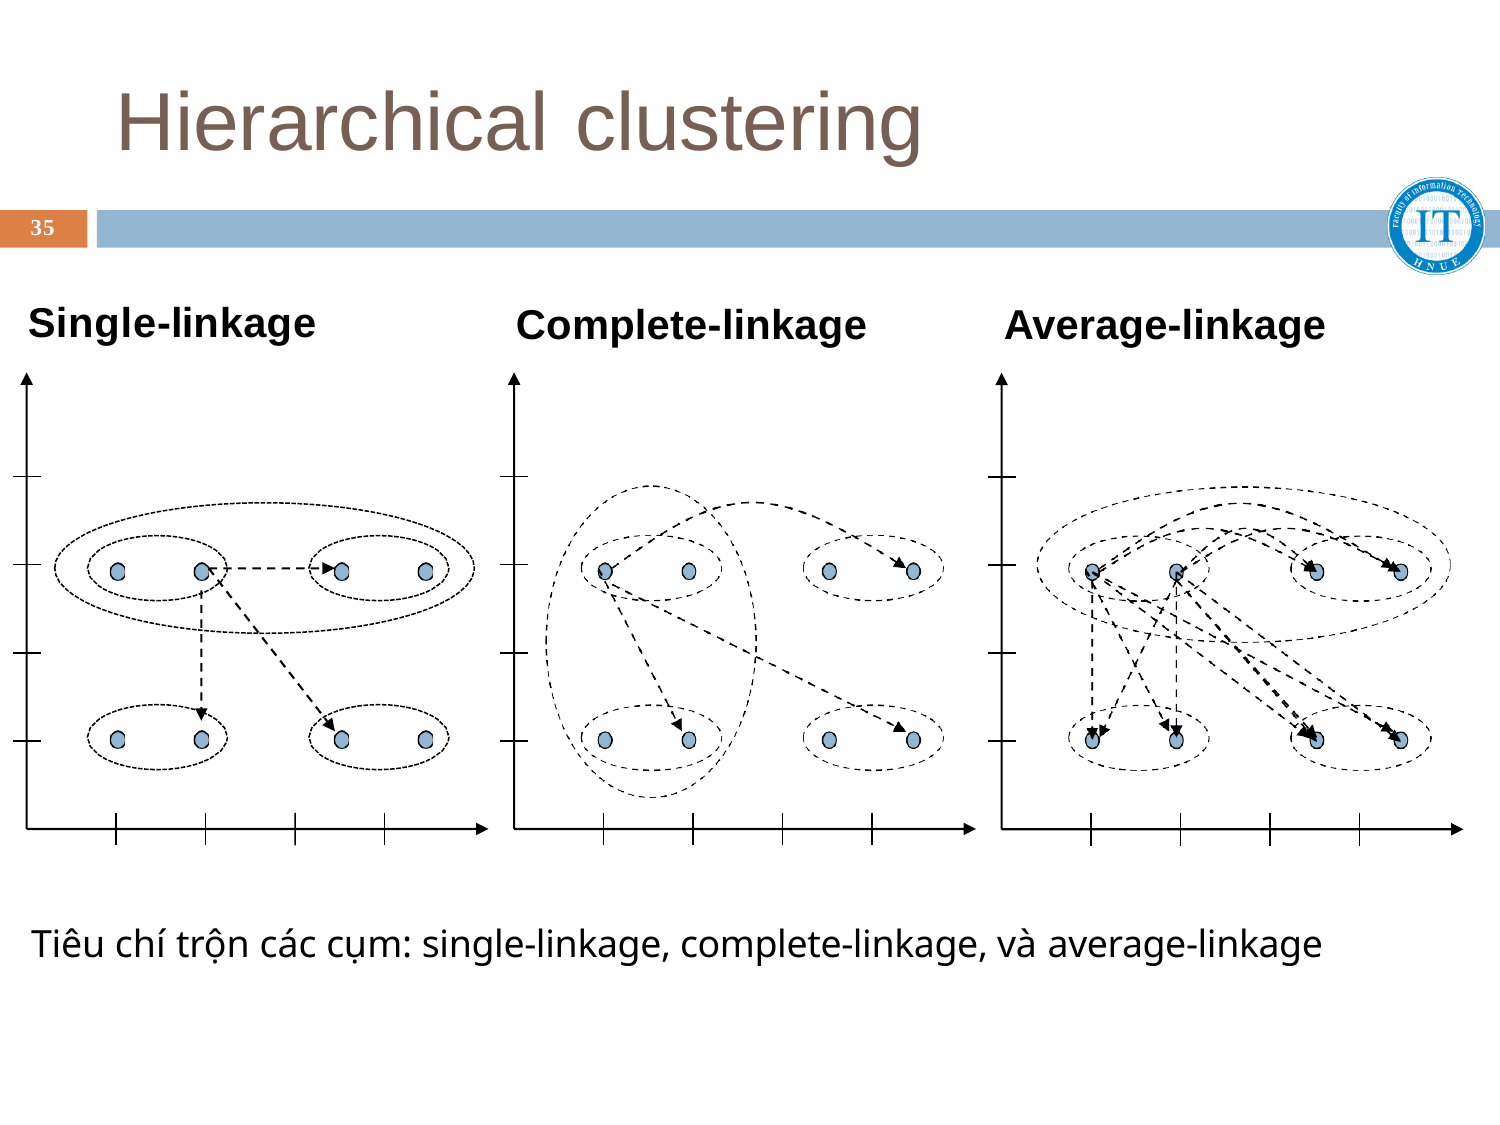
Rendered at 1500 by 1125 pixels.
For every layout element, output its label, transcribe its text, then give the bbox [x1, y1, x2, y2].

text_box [499, 372, 977, 846]
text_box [12, 372, 489, 846]
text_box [987, 372, 1464, 847]
text_box Average-linkage [1001, 295, 1332, 349]
text_box 35 [28, 209, 58, 240]
text_box Single-linkage [25, 293, 318, 347]
title Hierarchical clustering [113, 65, 929, 256]
text_box Complete-linkage [513, 295, 870, 348]
picture [1381, 169, 1486, 275]
text_box Tiêu chí trộn các cụm: single-linkage, complete-linkage, và average-linkage [29, 917, 1464, 965]
